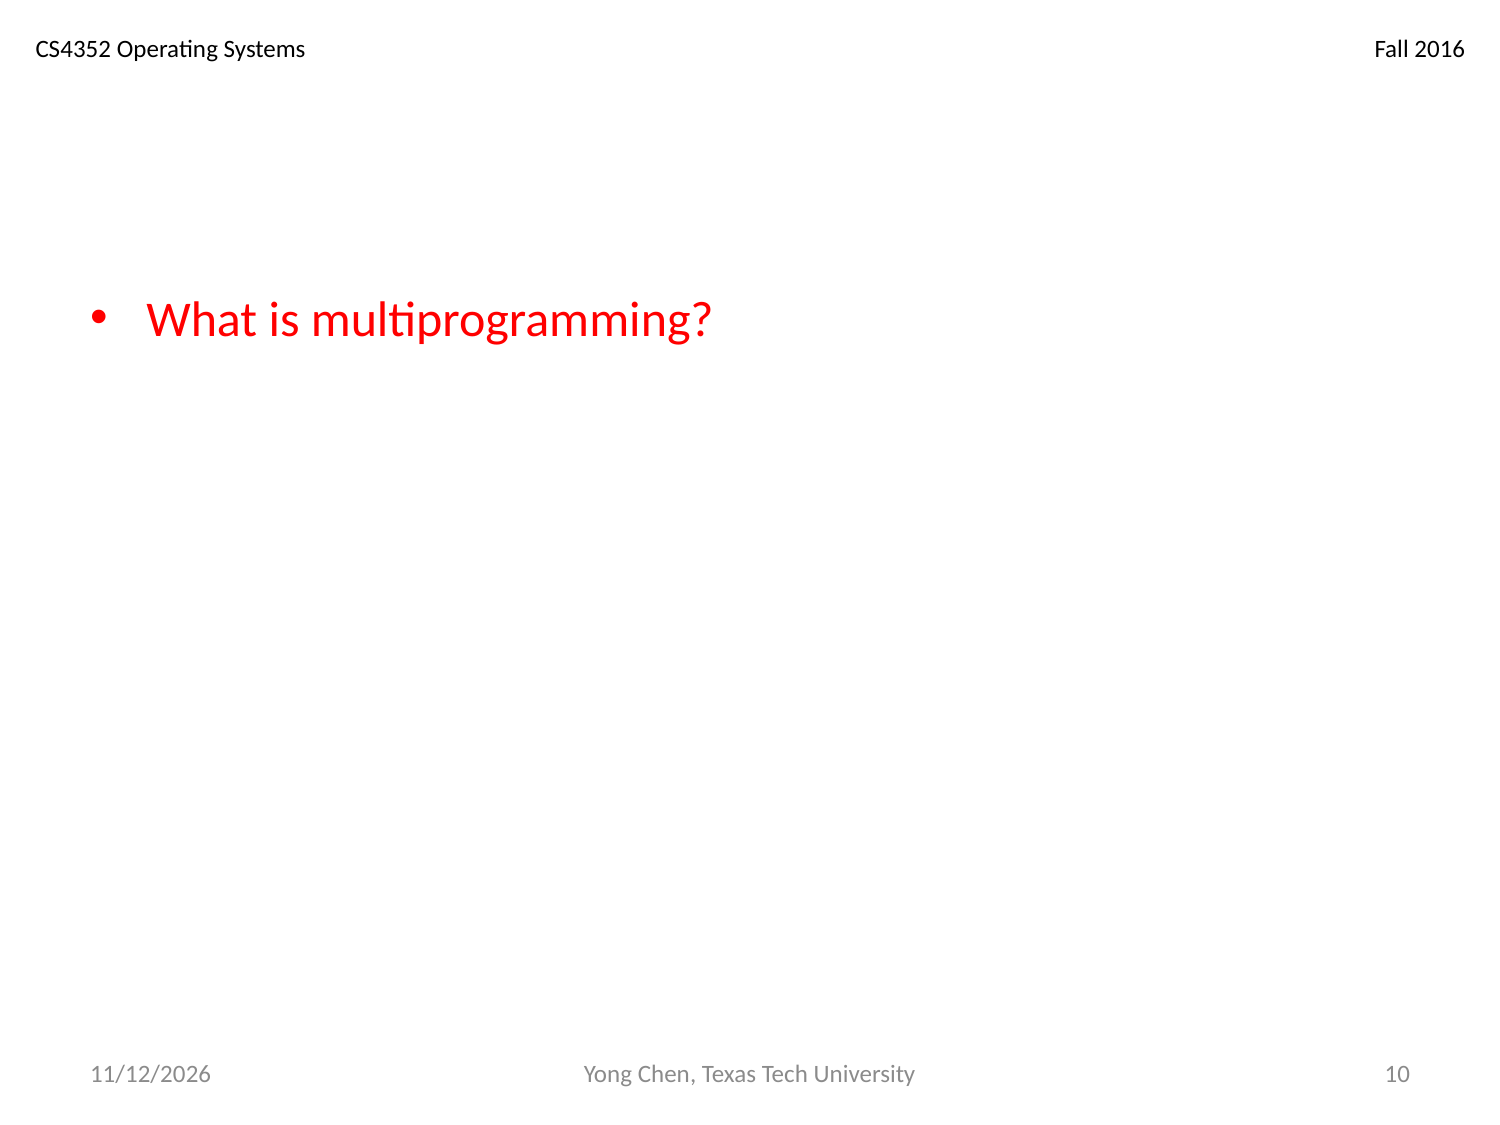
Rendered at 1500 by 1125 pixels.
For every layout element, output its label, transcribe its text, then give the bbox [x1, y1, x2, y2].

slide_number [75, 1042, 425, 1103]
list What is multiprogramming? [75, 279, 1425, 1029]
footer Yong Chen, Texas Tech University [512, 1042, 988, 1103]
slide_number 10 [1074, 1042, 1425, 1103]
